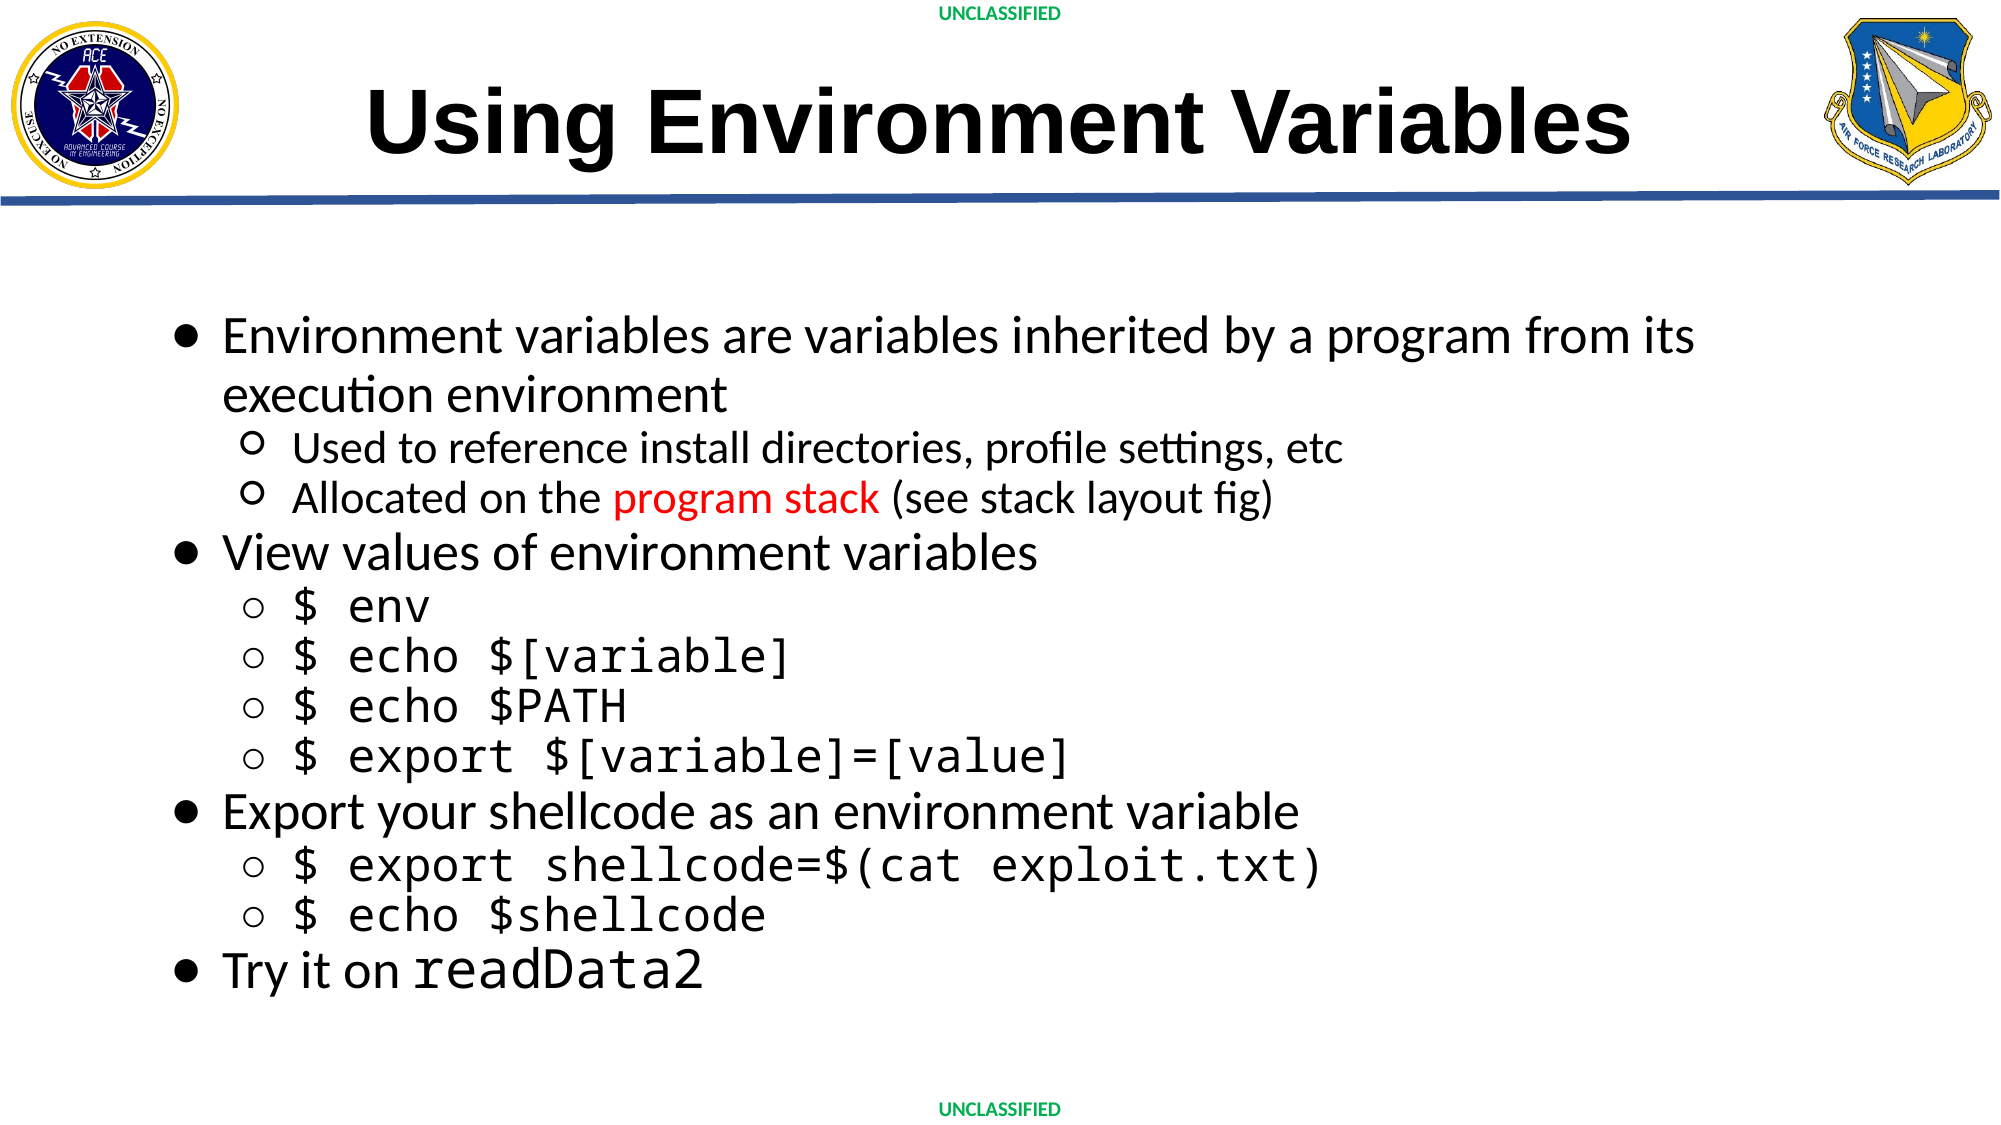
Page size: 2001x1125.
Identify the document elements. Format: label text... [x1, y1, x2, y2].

title Using Environment Variables [137, 50, 1863, 197]
picture [1824, 18, 1992, 186]
list Environment variables are variables inherited by a program from its execution environment Used to reference install directories, profile settings, etc Allocated on the program stack (see stack layout fig) View values of environment variables $ env $ echo $[variable] $ echo $PATH $ export $[variable]=[value] Export your shellcode as an environment variable $ export shellcode=$(cat exploit.txt) $ echo $shellcode Try it on readData2 [137, 299, 1863, 1014]
picture [8, 18, 182, 192]
